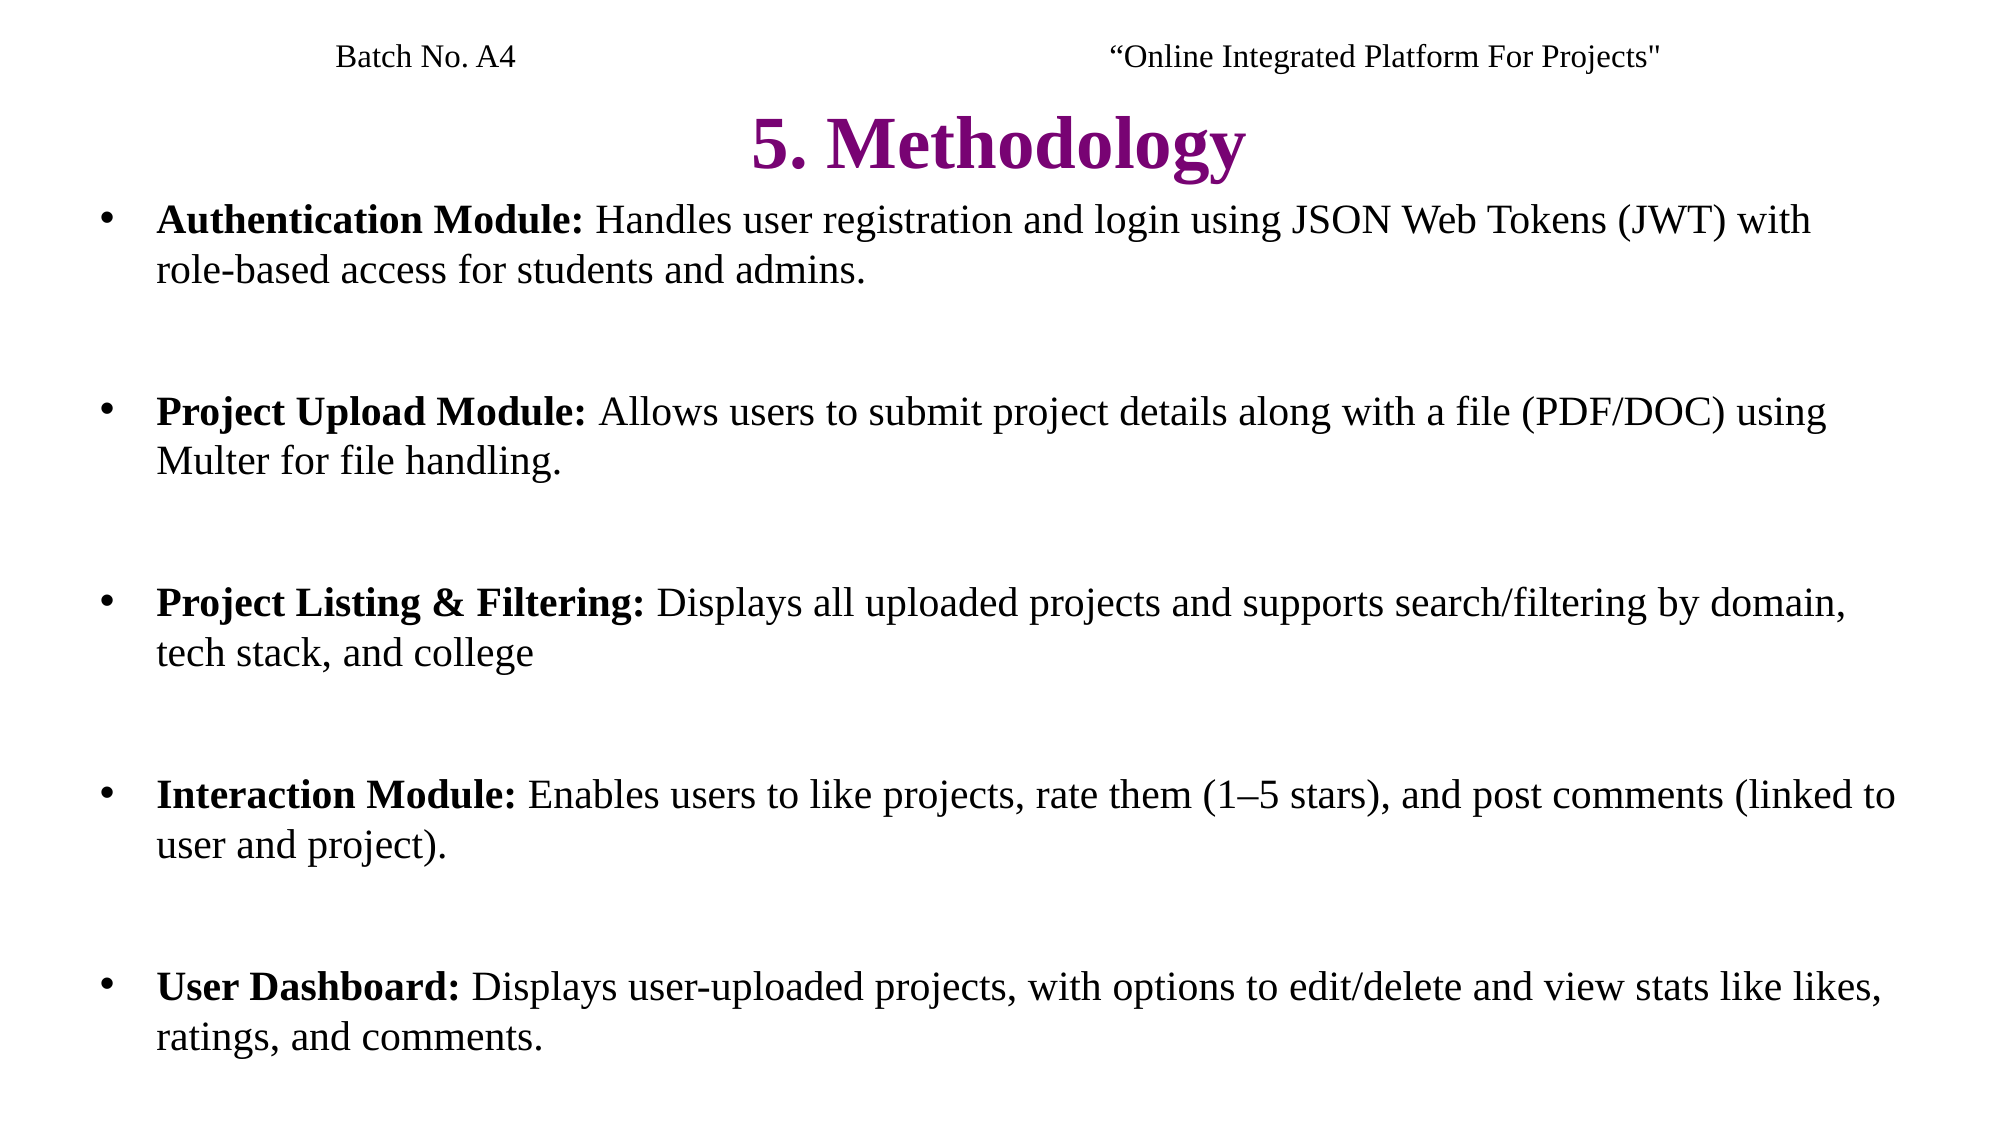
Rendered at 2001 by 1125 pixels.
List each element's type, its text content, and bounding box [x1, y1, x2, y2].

subtitle Authentication Module: Handles user registration and login using JSON Web Tokens (JWT) with role-based access for students and admins. Project Upload Module: Allows users to submit project details along with a file (PDF/DOC) using Multer for file handling. Project Listing & Filtering: Displays all uploaded projects and supports search/filtering by domain, tech stack, and college Interaction Module: Enables users to like projects, rate them (1–5 stars), and post comments (linked to user and project). User Dashboard: Displays user-uploaded projects, with options to edit/delete and view stats like likes, ratings, and comments. Admin Panel: Provides admin access to view/delete projects or comments and mark featured projects. Process Flow: Follows modular development — frontend in React.js, backend in Node.js with Express, and MongoDB for storage.. [99, 191, 1900, 1125]
text_box Batch No. A4 “Online Integrated Platform For Projects" [18, 26, 1981, 83]
title 5. Methodology [99, 83, 1900, 191]
